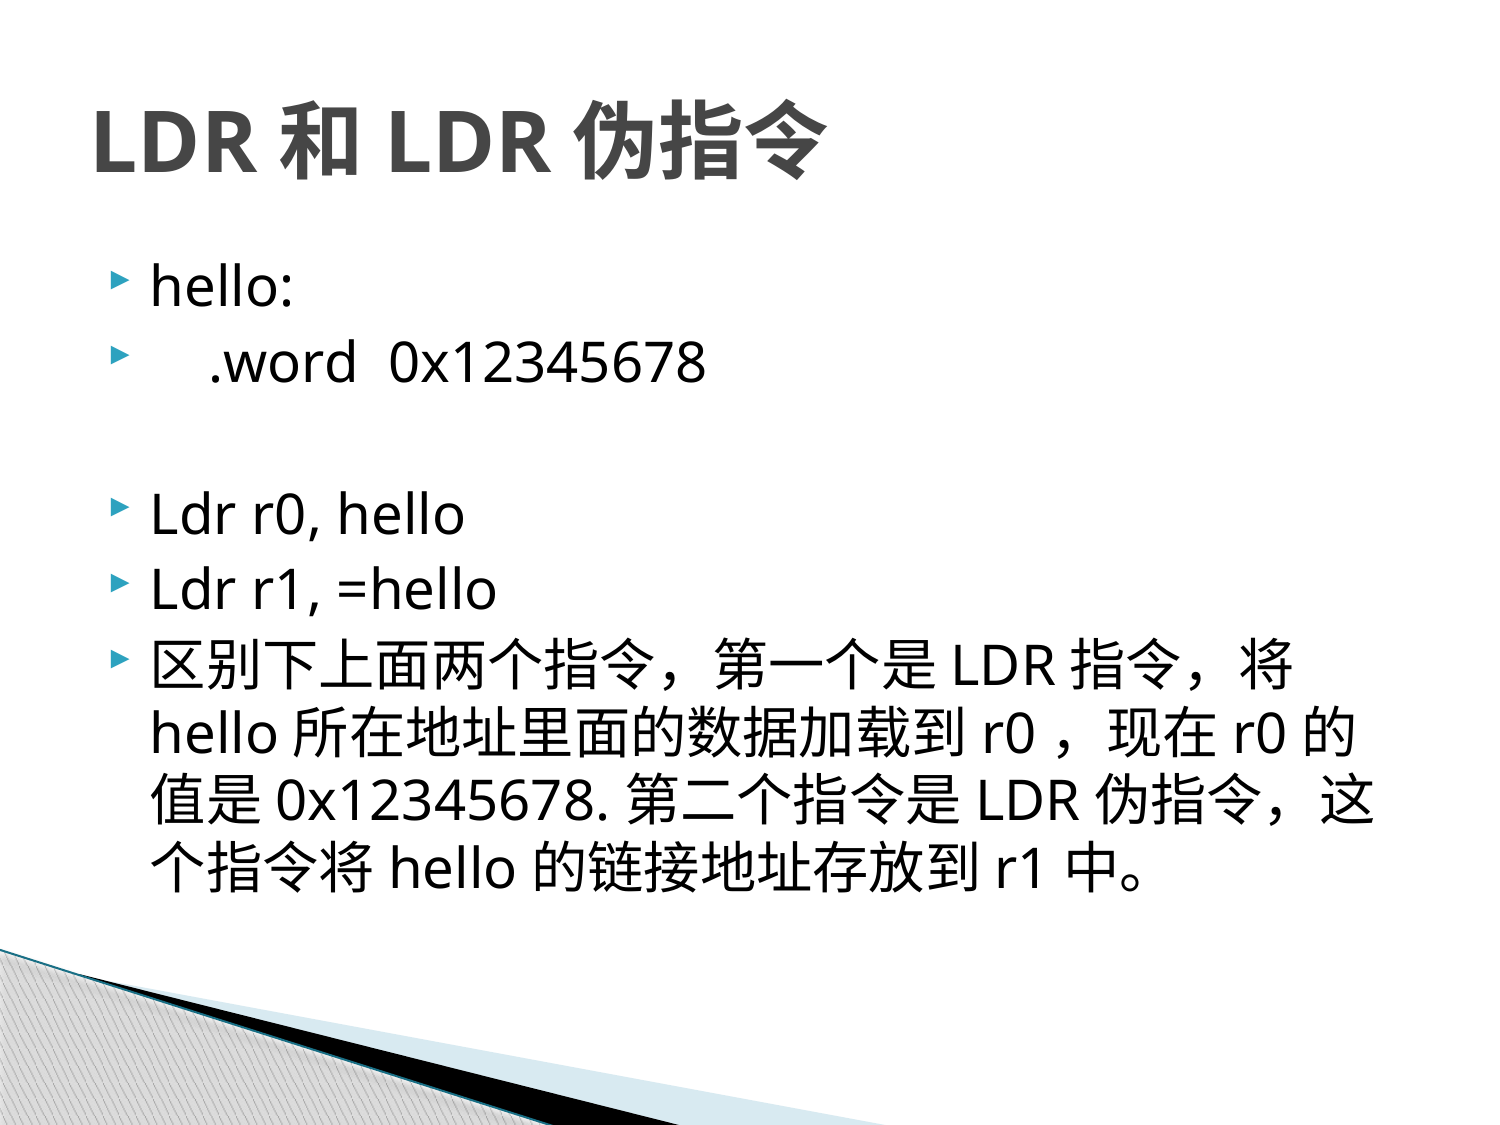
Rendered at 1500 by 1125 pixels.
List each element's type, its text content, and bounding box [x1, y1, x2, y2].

list hello: .word 0x12345678 Ldr r0, hello Ldr r1, =hello 区别下上面两个指令，第一个是LDR指令，将hello所在地址里面的数据加载到r0，现在r0的值是0x12345678.第二个指令是LDR伪指令，这个指令将hello的链接地址存放到r1中。 [75, 243, 1425, 986]
title LDR和LDR伪指令 [75, 45, 1425, 233]
